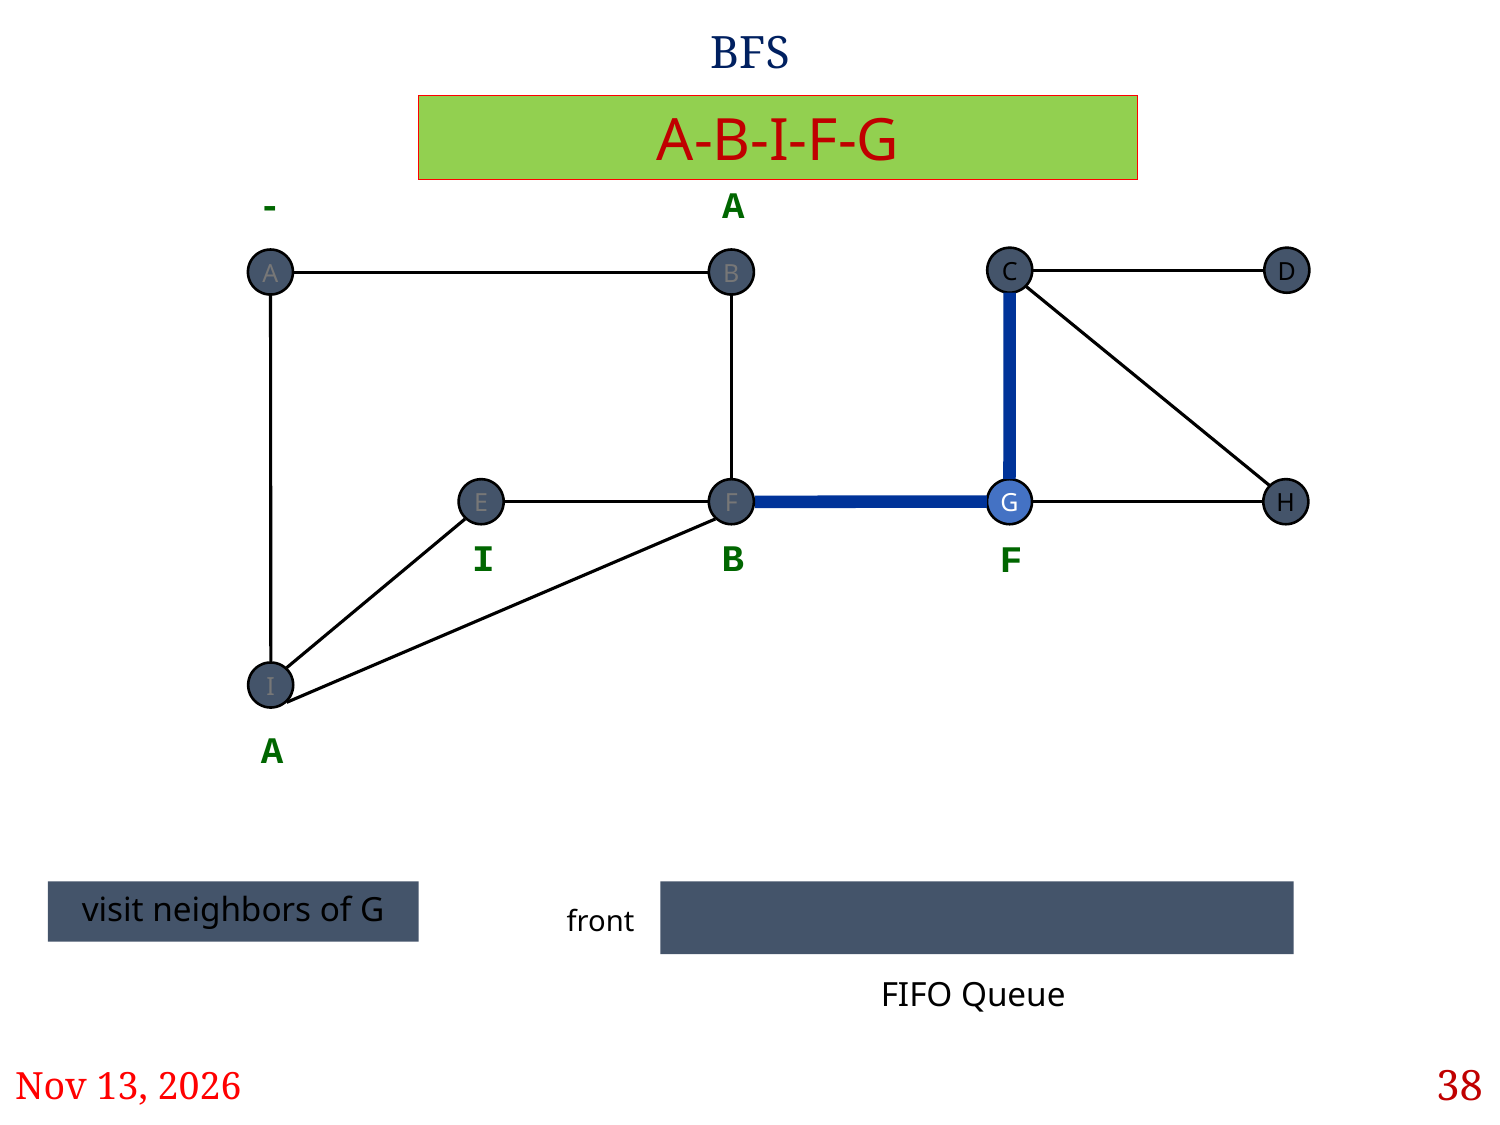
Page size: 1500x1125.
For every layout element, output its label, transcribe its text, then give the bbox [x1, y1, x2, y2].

text_box A [706, 180, 763, 234]
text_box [1025, 287, 1270, 485]
text_box B [721, 526, 763, 587]
text_box G [987, 480, 1032, 525]
text_box H [1263, 479, 1309, 525]
text_box FIFO Queue [660, 965, 1287, 1021]
text_box A [247, 249, 293, 295]
slide_number 28-Mar-22 [0, 1057, 350, 1118]
text_box B [708, 249, 754, 295]
text_box A-B-I-F-G [418, 95, 1138, 180]
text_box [286, 518, 716, 703]
text_box BFS [74, 16, 1425, 85]
text_box front [539, 894, 662, 945]
slide_number 38 [1147, 1057, 1498, 1118]
text_box A [245, 718, 302, 779]
text_box D [1264, 247, 1310, 293]
text_box F [708, 479, 754, 525]
text_box C [987, 247, 1033, 292]
text_box F [984, 527, 1041, 588]
text_box - [243, 173, 300, 234]
text_box I [248, 662, 282, 708]
text_box E [458, 479, 504, 517]
text_box [660, 881, 1294, 955]
text_box visit neighbors of G [47, 881, 419, 942]
title Breadth First Search [75, 85, 1425, 233]
